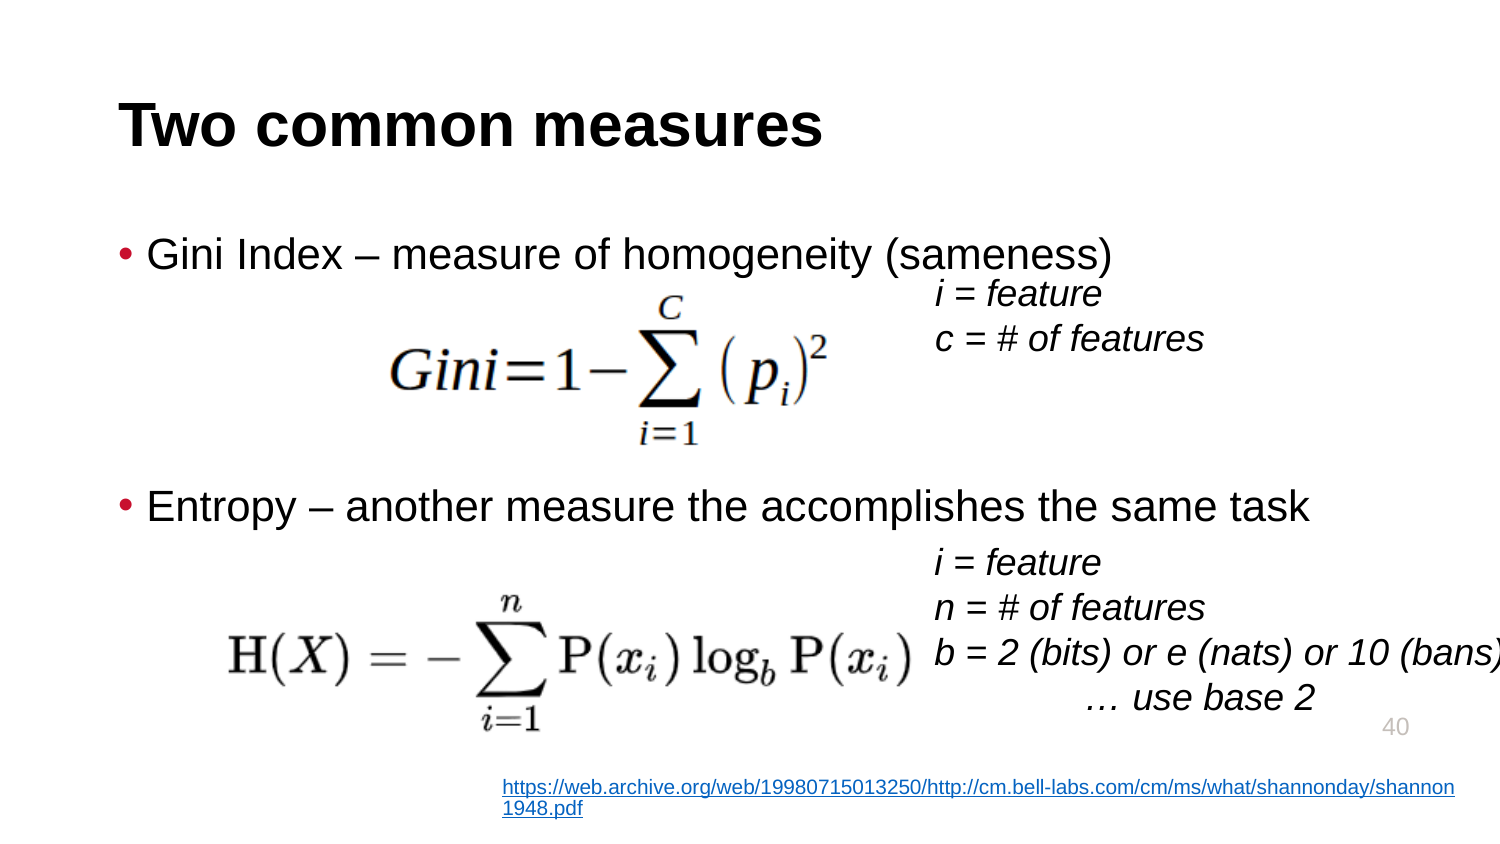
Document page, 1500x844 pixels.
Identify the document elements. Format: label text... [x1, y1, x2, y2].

text_box i = feature n = # of features b = 2 (bits) or e (nats) or 10 (bans) … use base 2 [919, 530, 1500, 725]
picture [215, 578, 941, 740]
list Gini Index – measure of homogeneity (sameness) Entropy – another measure the accomplishes the same task [103, 224, 1397, 760]
title Two common measures [103, 44, 1397, 208]
text_box https://web.archive.org/web/19980715013250/http://cm.bell-labs.com/cm/ms/what/shannonday/shannon1948.pdf [487, 766, 1475, 807]
picture [374, 288, 844, 447]
text_box i = feature c = # of features [920, 262, 1221, 367]
slide_number 40 [1074, 725, 1425, 748]
